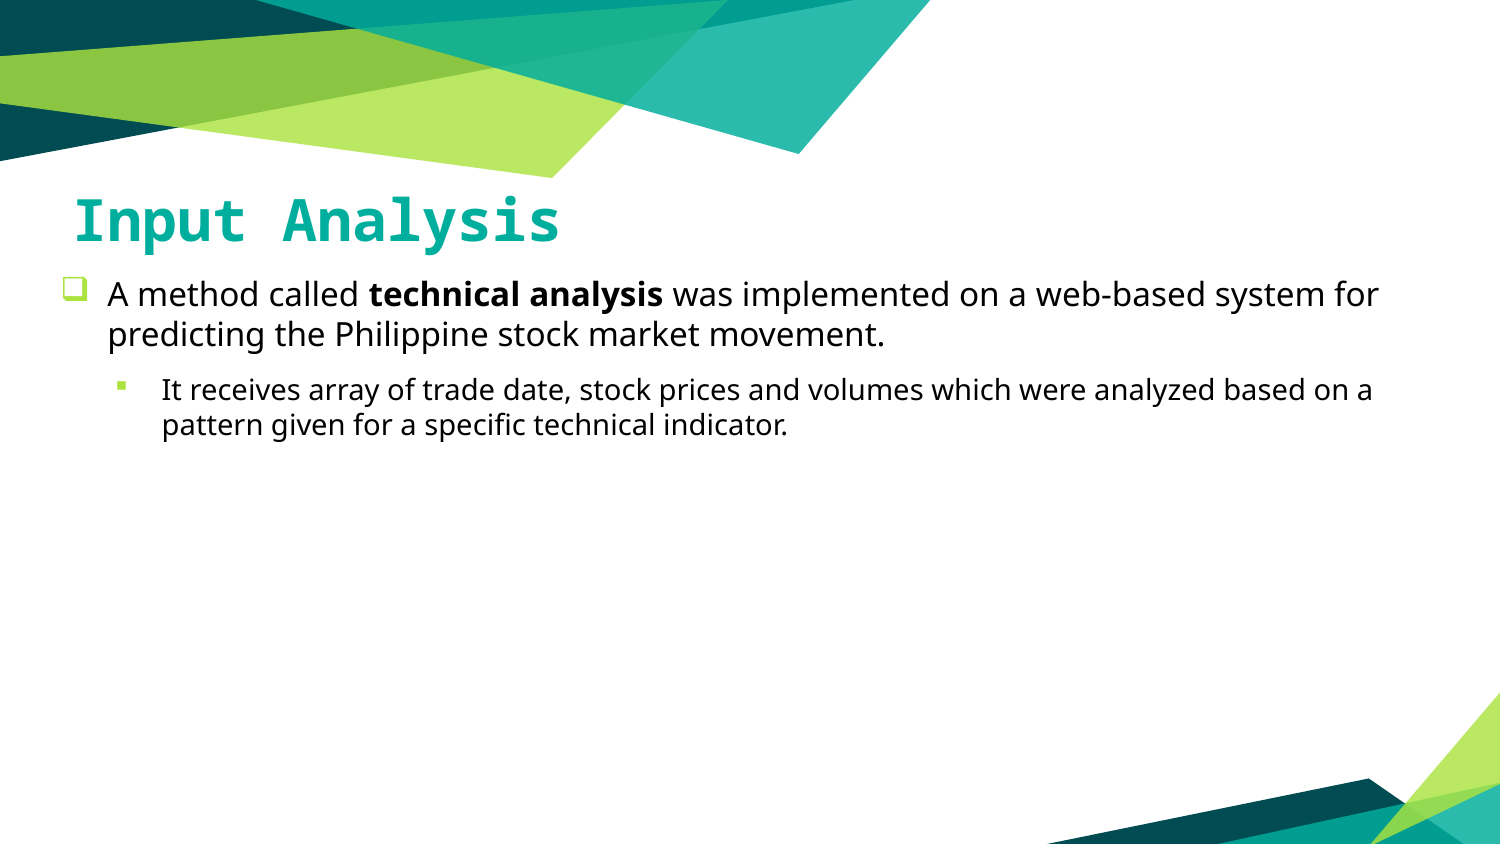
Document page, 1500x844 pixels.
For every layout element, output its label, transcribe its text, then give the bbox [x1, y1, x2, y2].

text_box It receives array of trade date, stock prices and volumes which were analyzed based on a pattern given for a specific technical indicator. [99, 364, 1475, 449]
text_box A method called technical analysis was implemented on a web-based system for predicting the Philippine stock market movement. [45, 265, 1464, 361]
text_box Input Analysis [57, 176, 578, 261]
